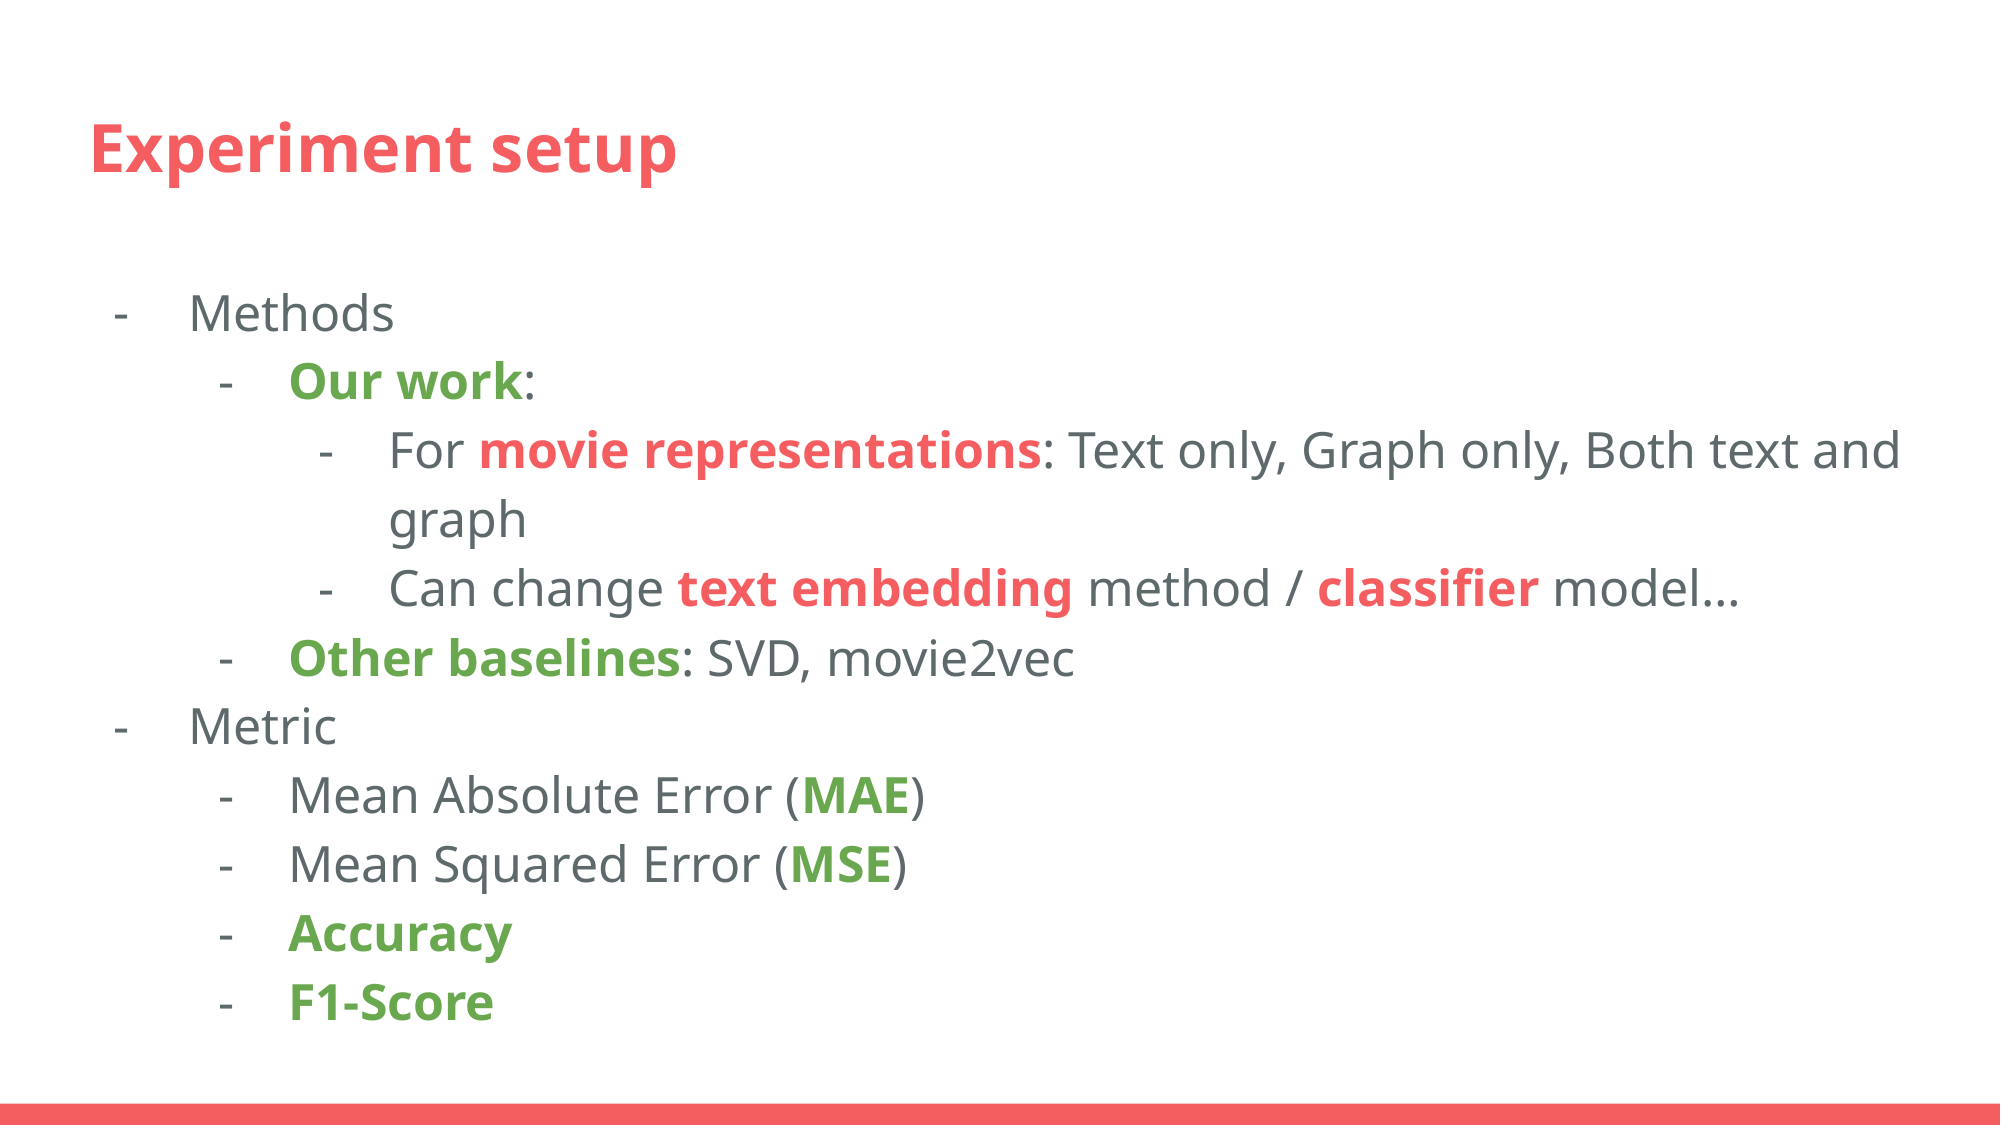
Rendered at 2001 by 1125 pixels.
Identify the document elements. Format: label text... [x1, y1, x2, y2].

title Experiment setup [68, 85, 1932, 223]
list Methods Our work: For movie representations: Text only, Graph only, Both text and graph Can change text embedding method / classifier model… Other baselines: SVD, movie2vec Metric Mean Absolute Error (MAE) Mean Squared Error (MSE) Accuracy F1-Score [68, 252, 1932, 1000]
